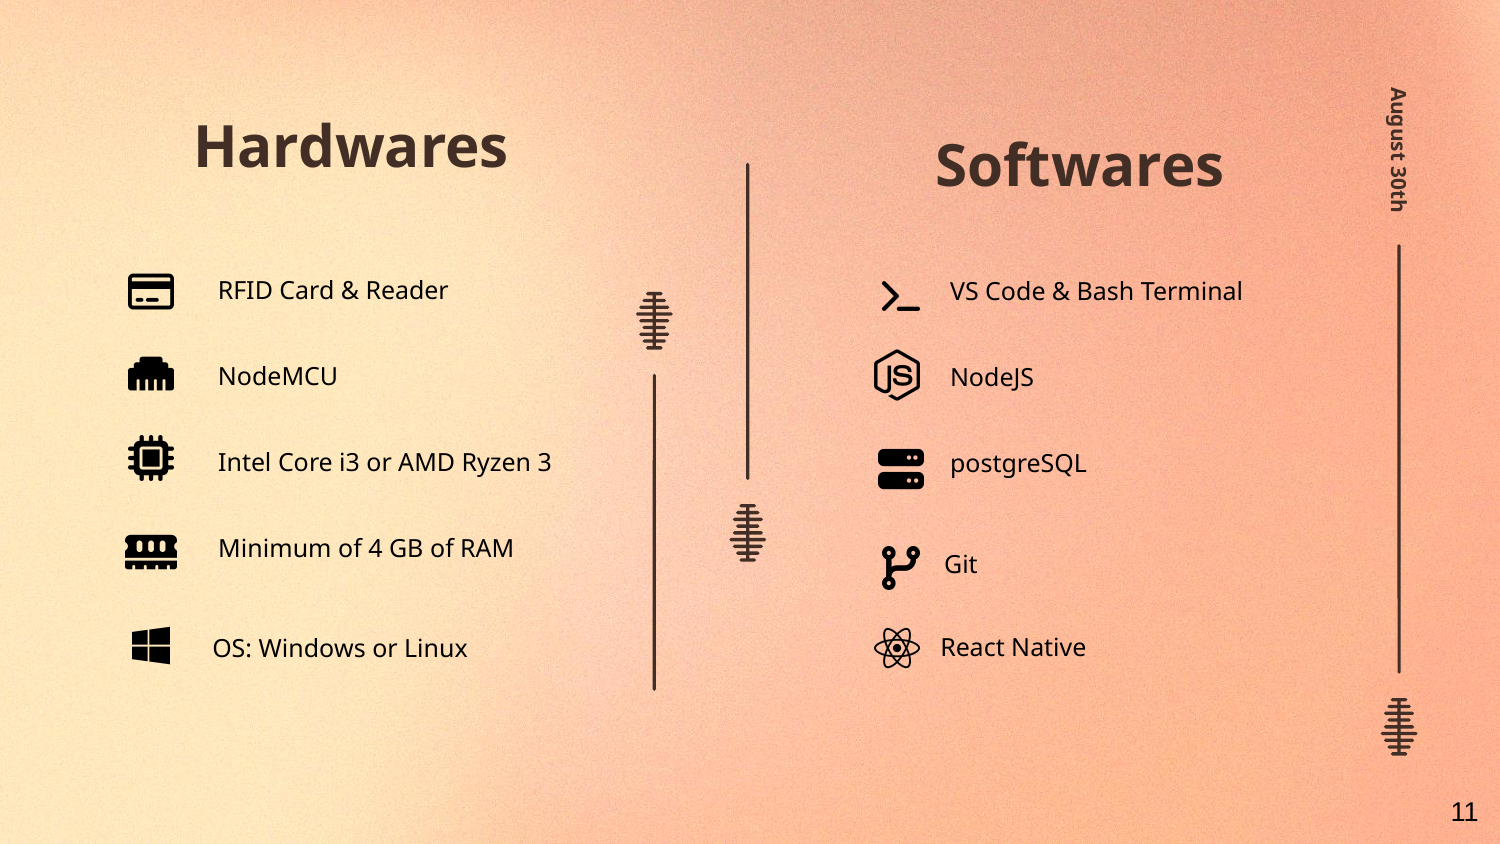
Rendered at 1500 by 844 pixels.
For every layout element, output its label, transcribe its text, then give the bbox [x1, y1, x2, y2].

text_box NodeMCU [202, 345, 491, 402]
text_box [635, 291, 674, 690]
title Hardwares [193, 94, 530, 192]
text_box VS Code & Bash Terminal [934, 260, 1316, 317]
title Softwares [935, 113, 1271, 211]
text_box August 30th [1377, 72, 1422, 252]
text_box React Native [925, 616, 1325, 673]
text_box postgreSQL [934, 432, 1316, 489]
text_box NodeJS [934, 346, 1322, 403]
text_box Minimum of 4 GB of RAM [203, 517, 584, 574]
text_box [729, 164, 767, 562]
slide_number ‹#› [1403, 779, 1494, 844]
picture [0, 0, 1500, 844]
text_box Git [929, 533, 1329, 590]
text_box OS: Windows or Linux [197, 617, 597, 674]
text_box RFID Card & Reader [202, 259, 491, 316]
text_box Intel Core i3 or AMD Ryzen 3 [203, 431, 590, 488]
